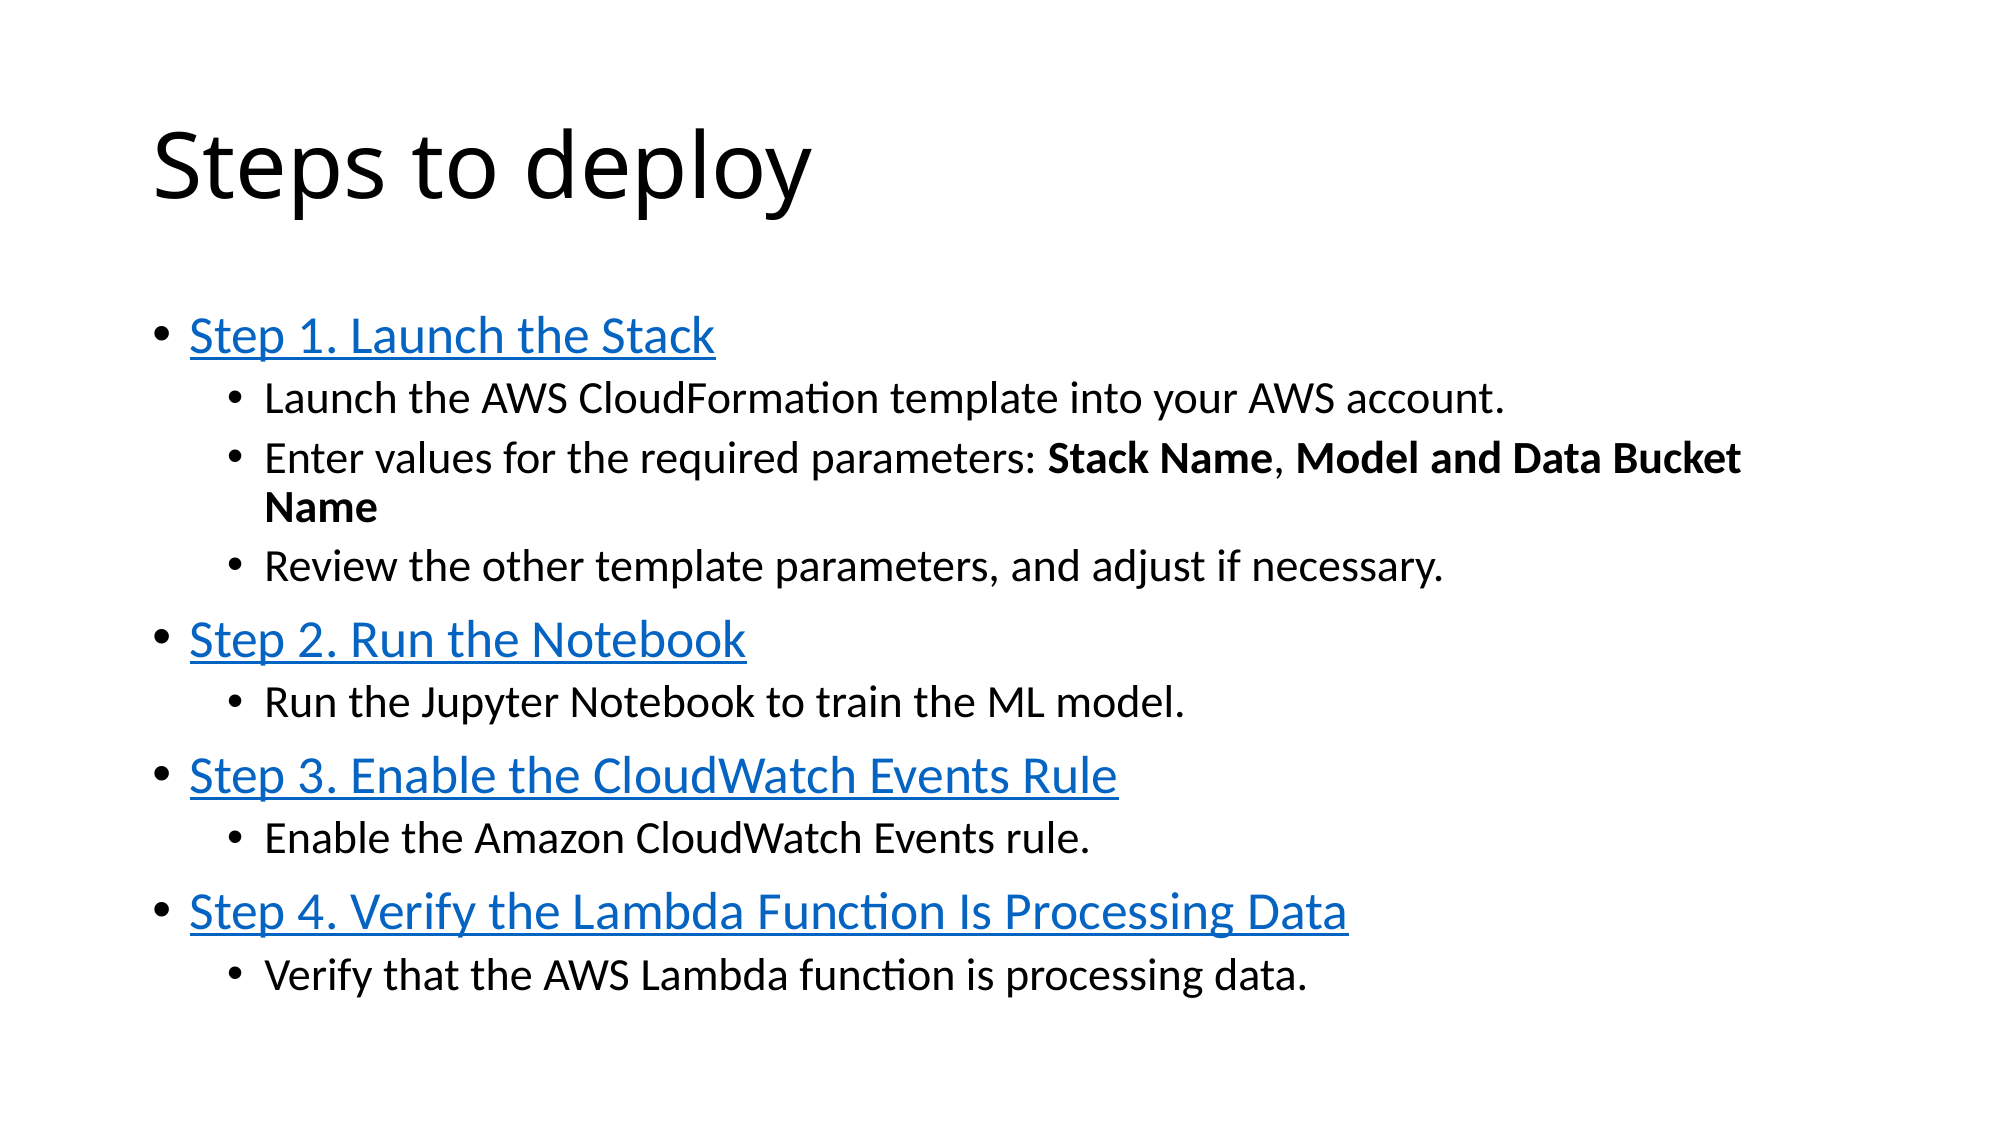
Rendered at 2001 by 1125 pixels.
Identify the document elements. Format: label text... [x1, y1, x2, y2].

list Step 1. Launch the Stack Launch the AWS CloudFormation template into your AWS account. Enter values for the required parameters: Stack Name, Model and Data Bucket Name Review the other template parameters, and adjust if necessary. Step 2. Run the Notebook Run the Jupyter Notebook to train the ML model. Step 3. Enable the CloudWatch Events Rule Enable the Amazon CloudWatch Events rule. Step 4. Verify the Lambda Function Is Processing Data Verify that the AWS Lambda function is processing data. [137, 299, 1863, 1014]
title Steps to deploy [137, 59, 1863, 278]
